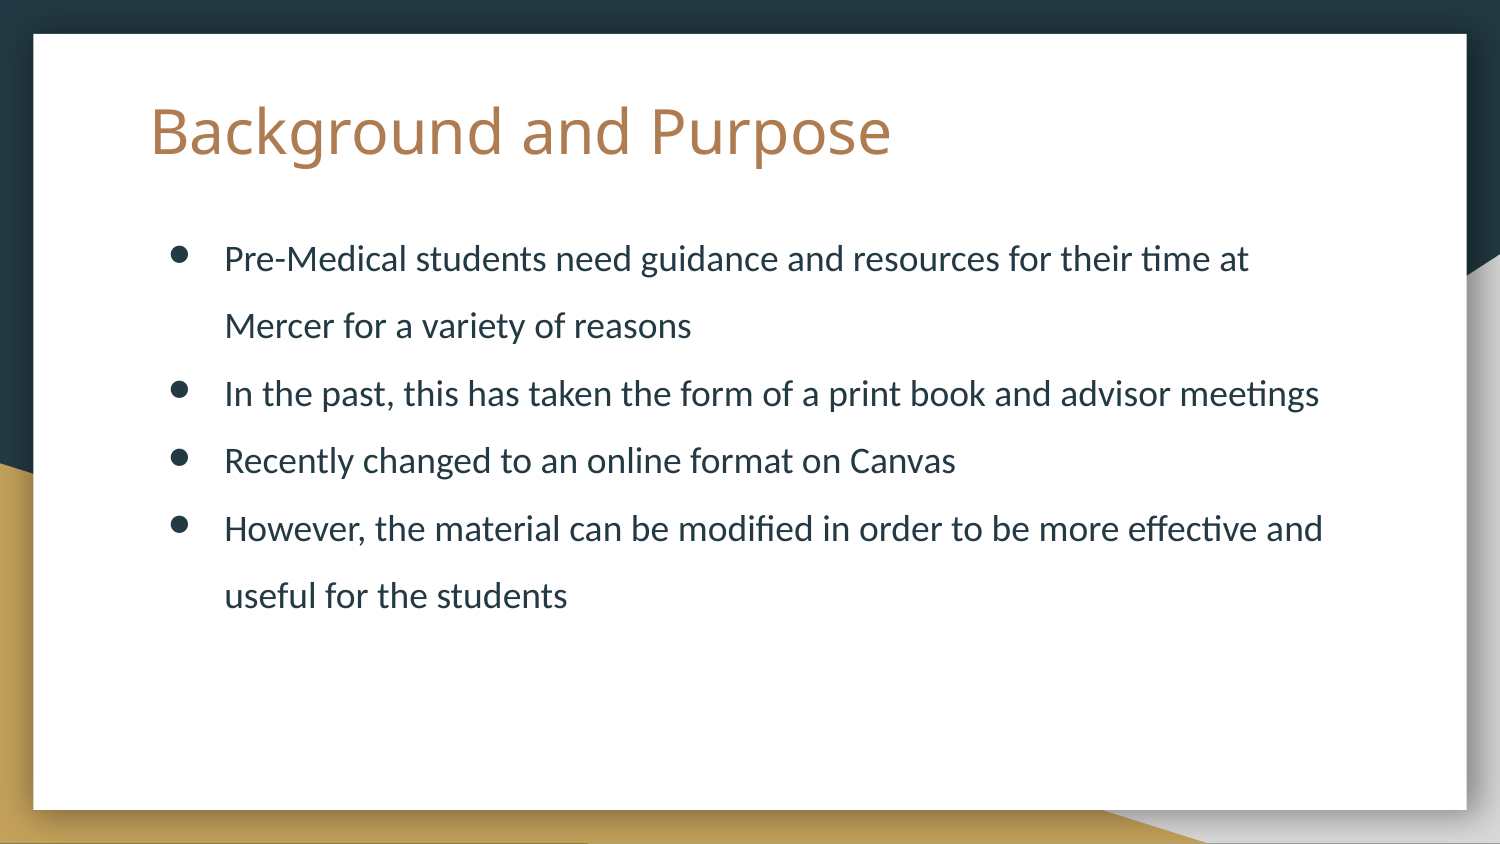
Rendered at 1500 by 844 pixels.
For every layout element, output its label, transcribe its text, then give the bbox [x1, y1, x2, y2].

title Background and Purpose [134, 77, 1366, 196]
list Pre-Medical students need guidance and resources for their time at Mercer for a variety of reasons In the past, this has taken the form of a print book and advisor meetings Recently changed to an online format on Canvas However, the material can be modified in order to be more effective and useful for the students [134, 196, 1366, 741]
